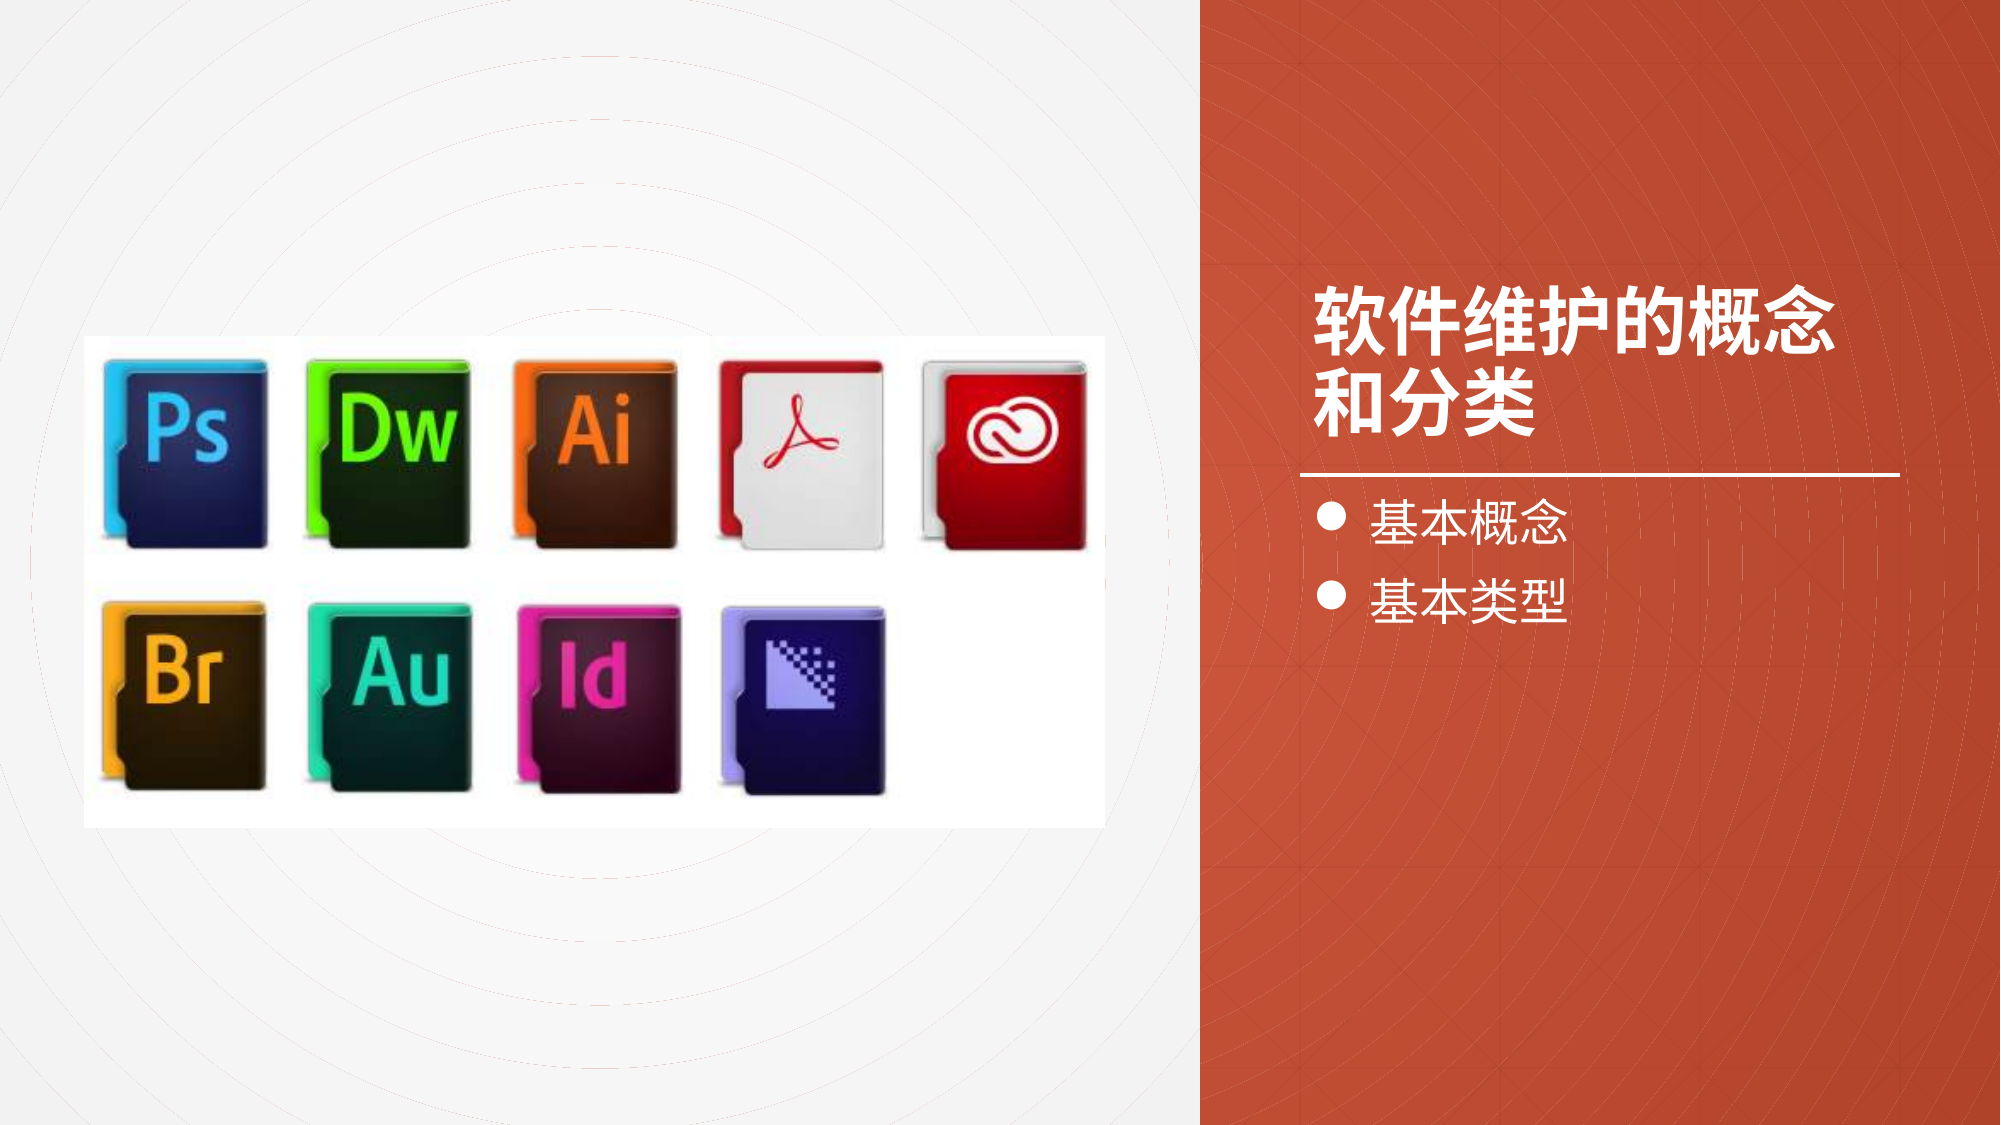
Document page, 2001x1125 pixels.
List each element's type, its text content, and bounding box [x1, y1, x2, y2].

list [84, 335, 1105, 828]
title 软件维护的概念和分类 [1298, 93, 1899, 455]
list 基本概念 基本类型 [1298, 491, 1899, 867]
